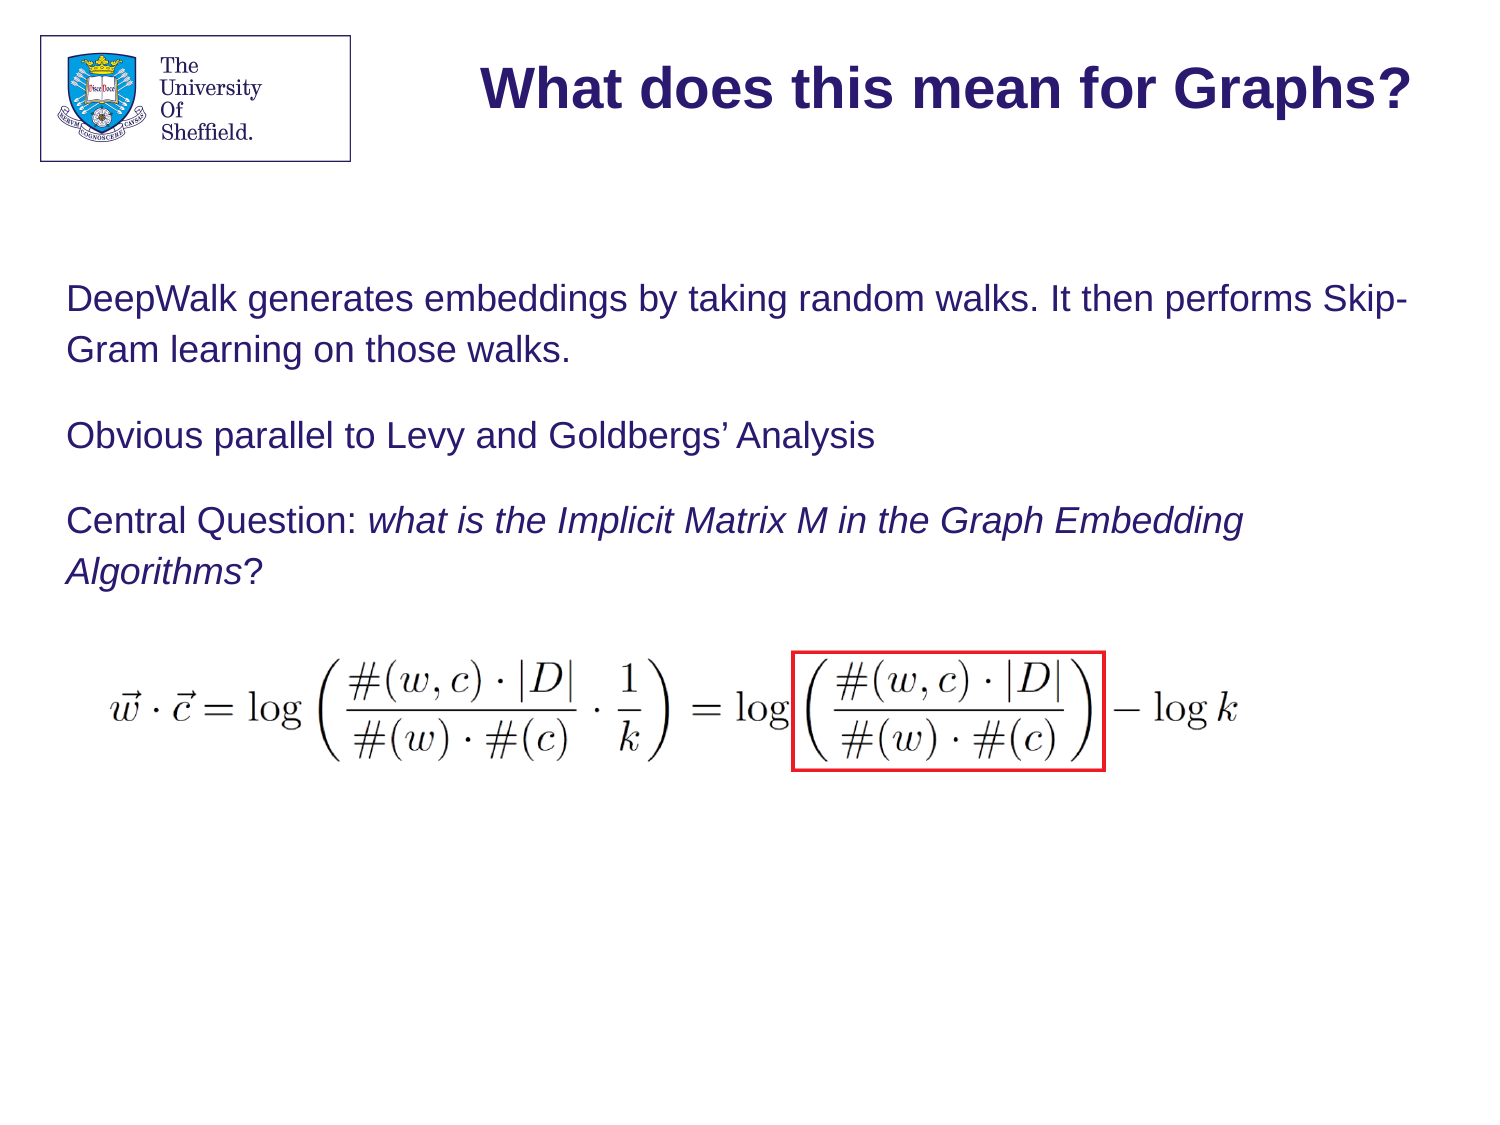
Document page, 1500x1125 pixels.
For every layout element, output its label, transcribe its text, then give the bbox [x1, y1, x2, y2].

picture [40, 35, 351, 162]
picture [98, 631, 1254, 787]
list DeepWalk generates embeddings by taking random walks. It then performs Skip-Gram learning on those walks. Obvious parallel to Levy and Goldbergs’ Analysis Central Question: what is the Implicit Matrix M in the Graph Embedding Algorithms? [51, 252, 1449, 1000]
title What does this mean for Graphs? [465, 34, 1449, 161]
